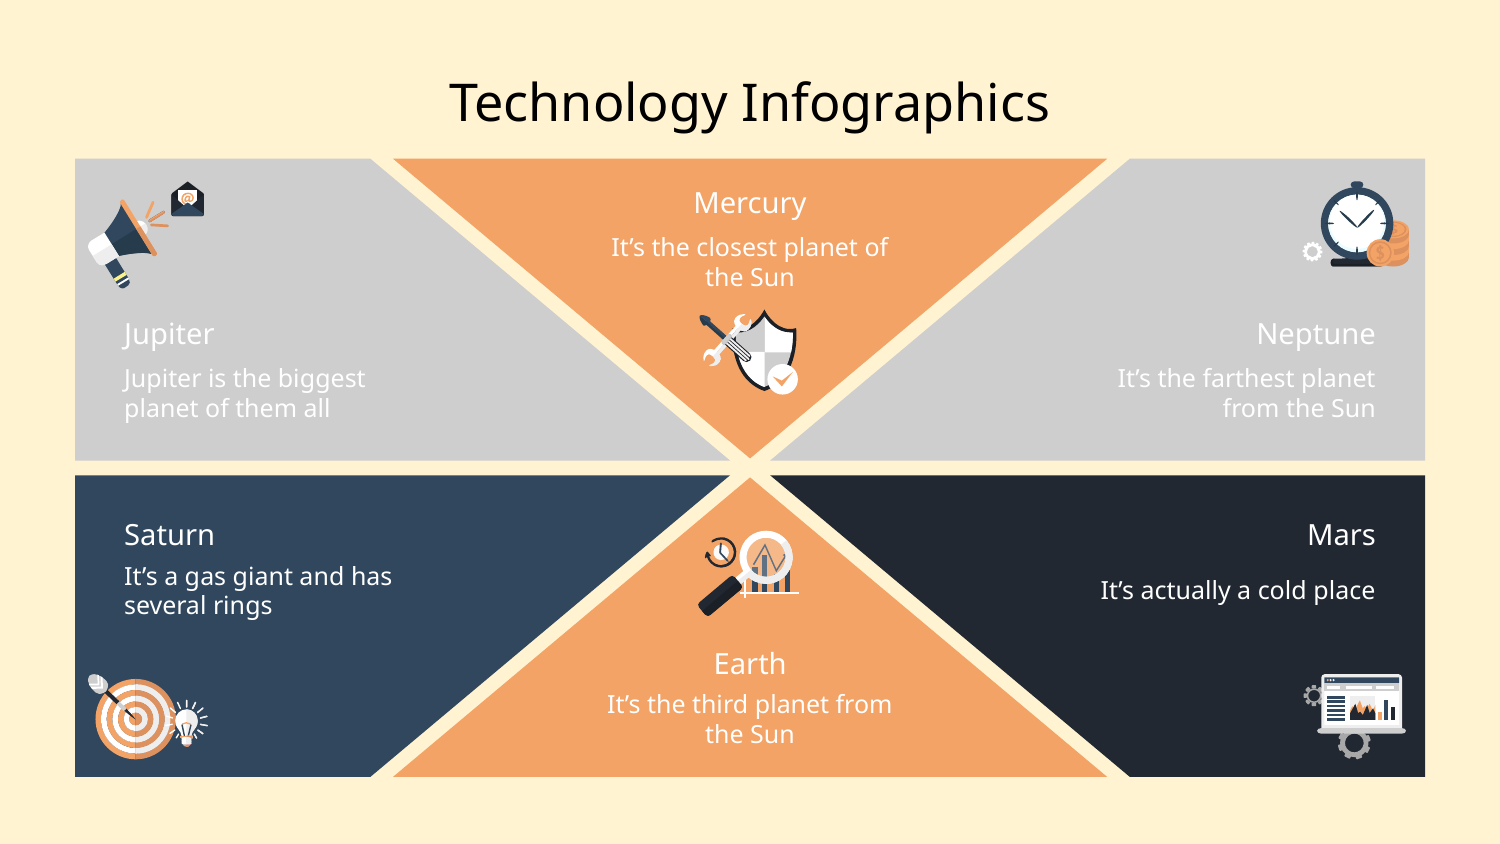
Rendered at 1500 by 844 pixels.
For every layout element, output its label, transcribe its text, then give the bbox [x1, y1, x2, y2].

text_box [75, 158, 731, 461]
text_box Jupiter [109, 309, 426, 356]
text_box Technology Infographics [116, 67, 1384, 134]
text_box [697, 530, 799, 617]
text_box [86, 181, 205, 289]
text_box Mars [1074, 510, 1391, 558]
text_box It’s the closest planet of the Sun [592, 229, 909, 293]
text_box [84, 673, 209, 760]
text_box Jupiter is the biggest planet of them all [109, 360, 426, 425]
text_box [1302, 181, 1410, 267]
text_box [393, 158, 1108, 459]
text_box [697, 309, 803, 395]
text_box [770, 475, 1426, 777]
text_box Neptune [1074, 309, 1391, 356]
text_box Mercury [592, 178, 909, 225]
text_box It’s a gas giant and has several rings [109, 558, 426, 622]
text_box It’s the farthest planet from the Sun [1074, 360, 1391, 425]
text_box It’s actually a cold place [1074, 558, 1391, 622]
text_box It’s the third planet from the Sun [592, 686, 909, 750]
text_box [770, 158, 1426, 461]
text_box Saturn [109, 510, 426, 558]
text_box [75, 475, 731, 777]
text_box Earth [592, 639, 909, 686]
text_box [393, 477, 1108, 777]
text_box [1303, 673, 1407, 760]
